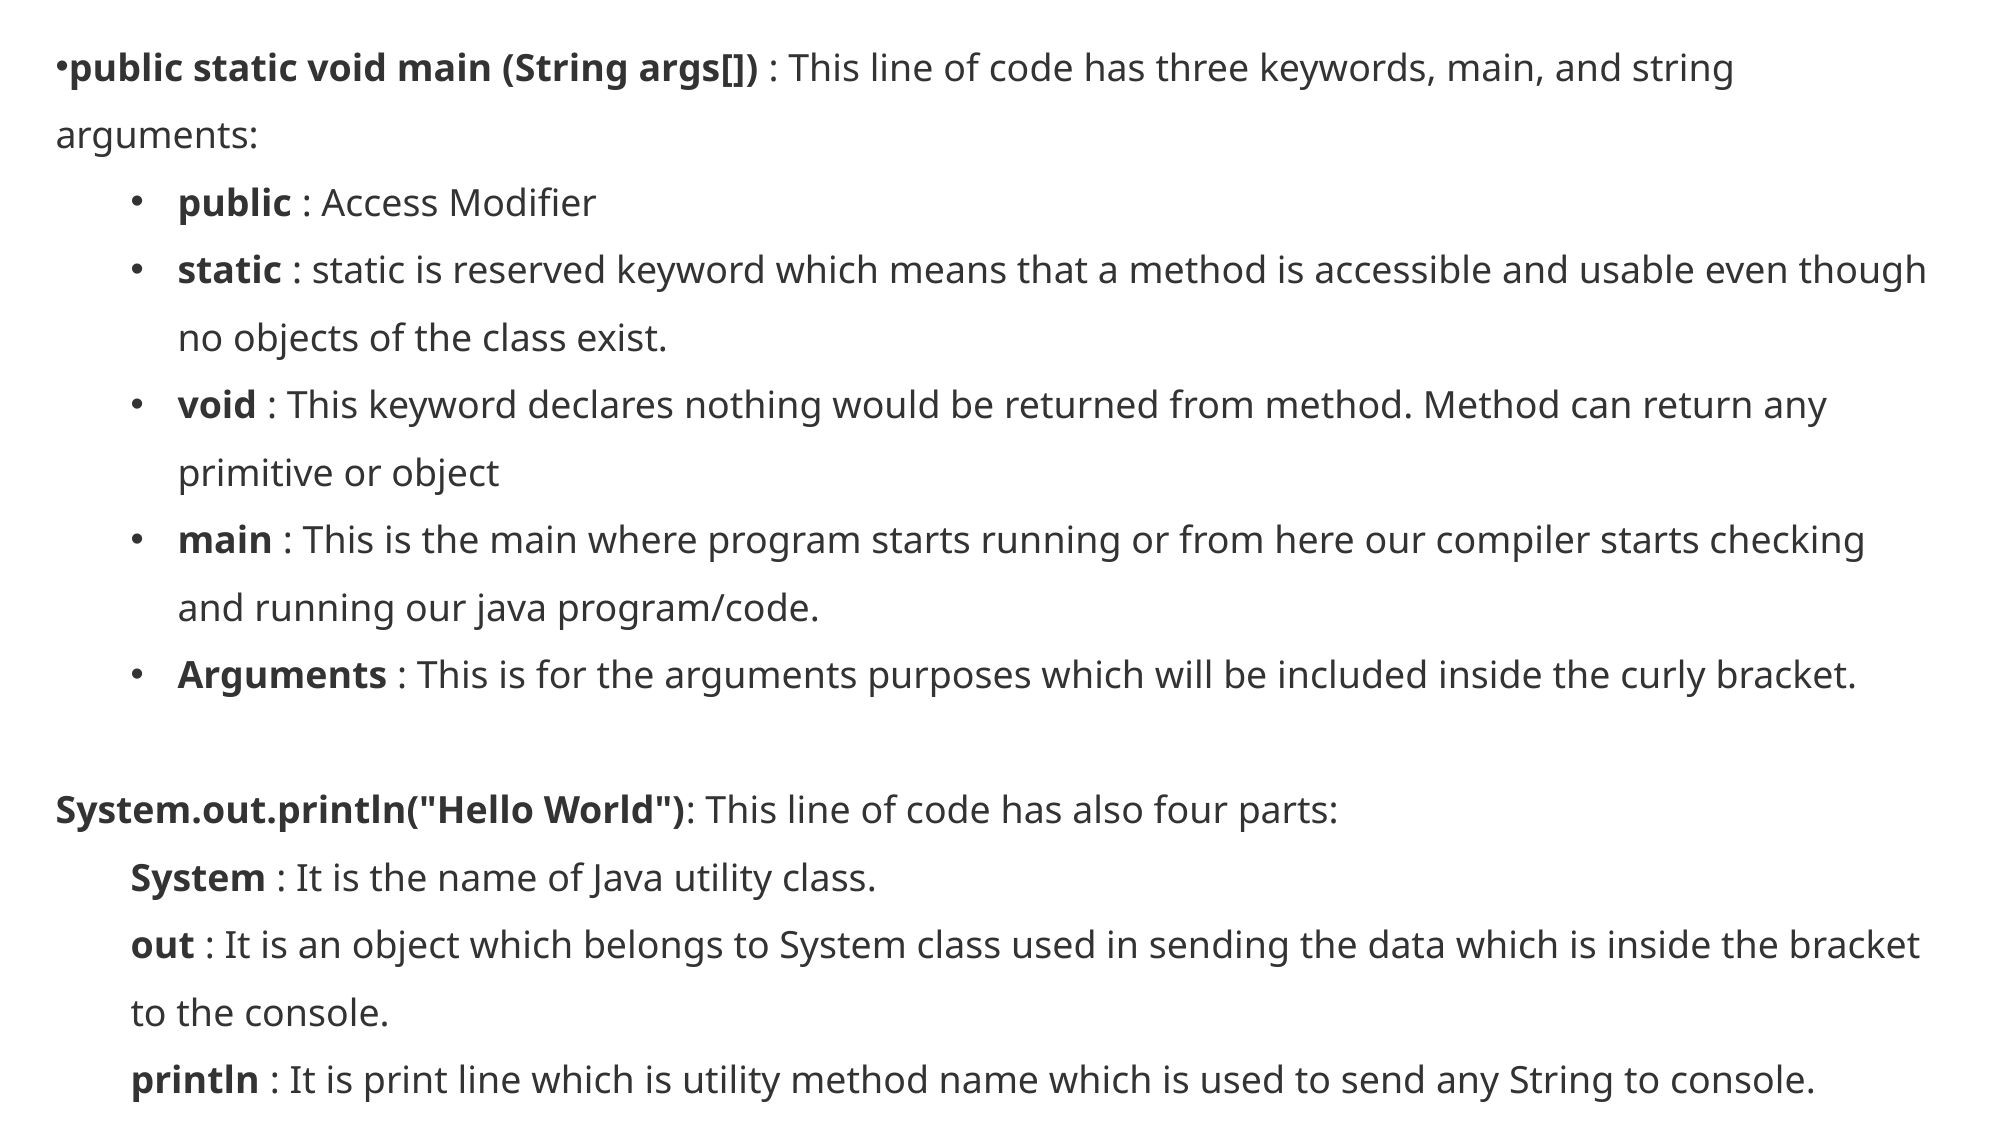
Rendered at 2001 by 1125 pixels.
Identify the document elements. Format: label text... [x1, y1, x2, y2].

text_box public static void main (String args[]) : This line of code has three keywords, main, and string arguments: public : Access Modifier static : static is reserved keyword which means that a method is accessible and usable even though no objects of the class exist. void : This keyword declares nothing would be returned from method. Method can return any primitive or object main : This is the main where program starts running or from here our compiler starts checking and running our java program/code. Arguments : This is for the arguments purposes which will be included inside the curly bracket. System.out.println("Hello World"): This line of code has also four parts: System : It is the name of Java utility class. out : It is an object which belongs to System class used in sending the data which is inside the bracket to the console. println : It is print line which is utility method name which is used to send any String to console. Hello World : It is String literal set as argument to println method [40, 13, 1954, 1125]
